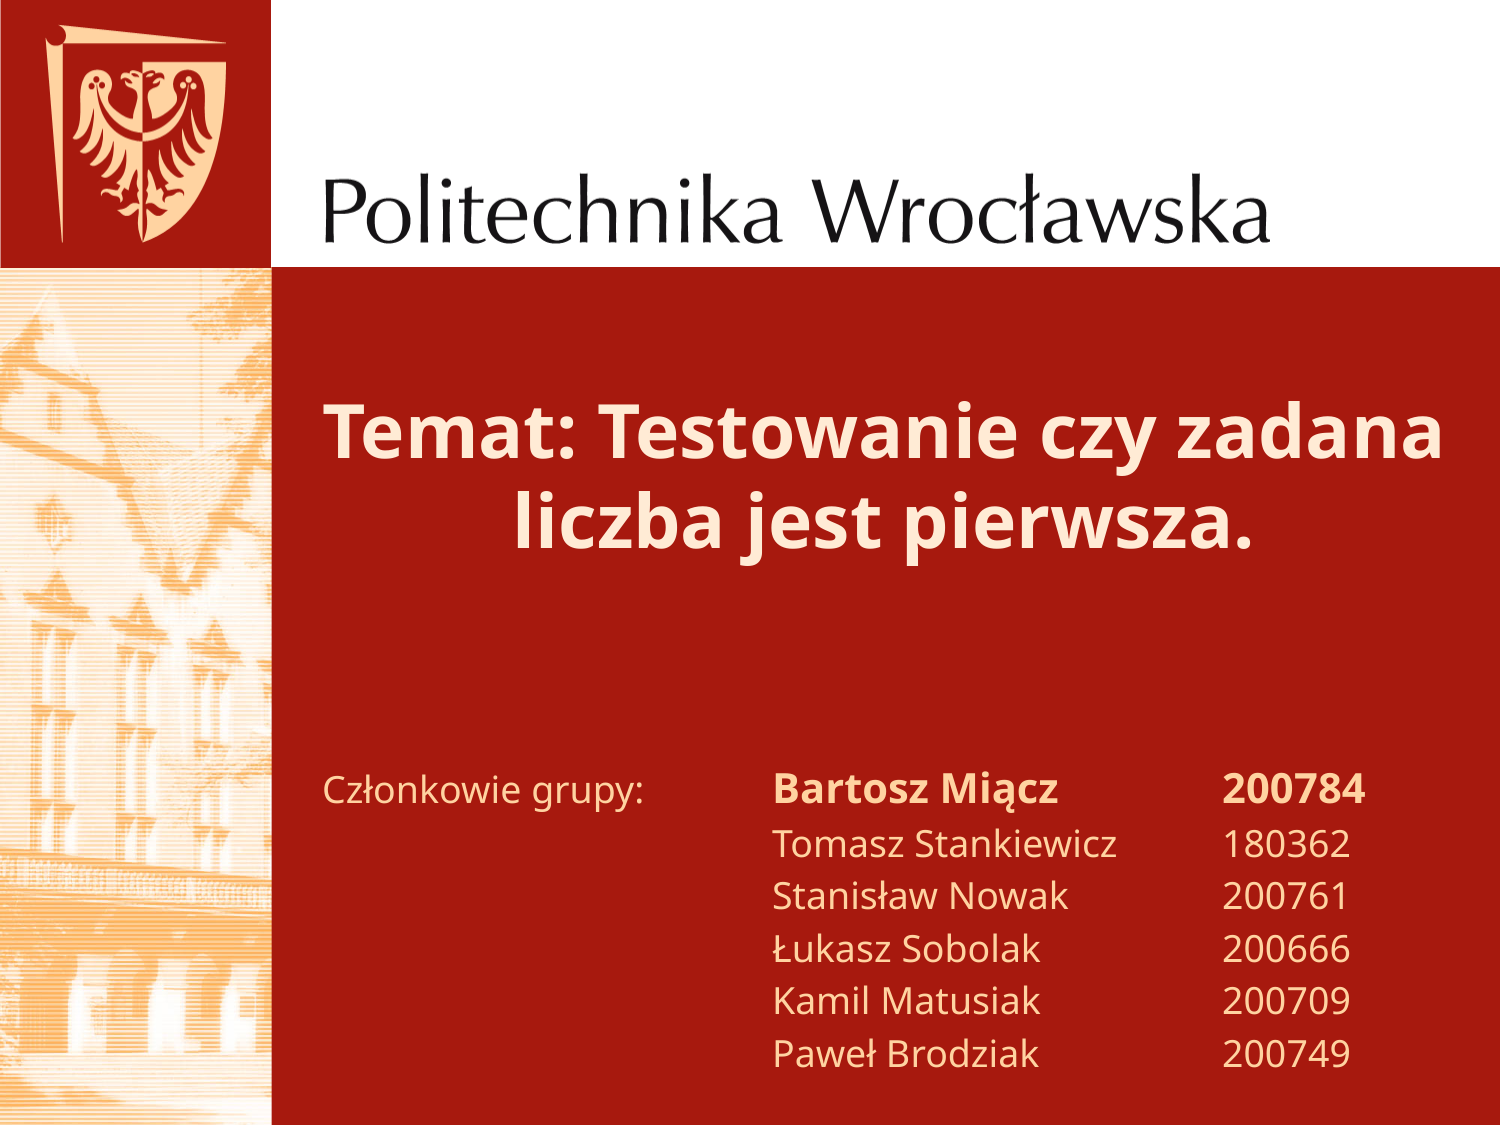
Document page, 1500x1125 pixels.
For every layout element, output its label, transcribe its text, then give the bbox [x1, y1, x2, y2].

picture [0, 0, 1270, 1125]
title Temat: Testowanie czy zadana liczba jest pierwsza. [302, 324, 1467, 622]
subtitle Członkowie grupy: Bartosz Miącz 200784 Tomasz Stankiewicz 180362 Stanisław Nowak 200761 Łukasz Sobolak 200666 Kamil Matusiak 200709 Paweł Brodziak 200749 [307, 934, 1471, 1083]
